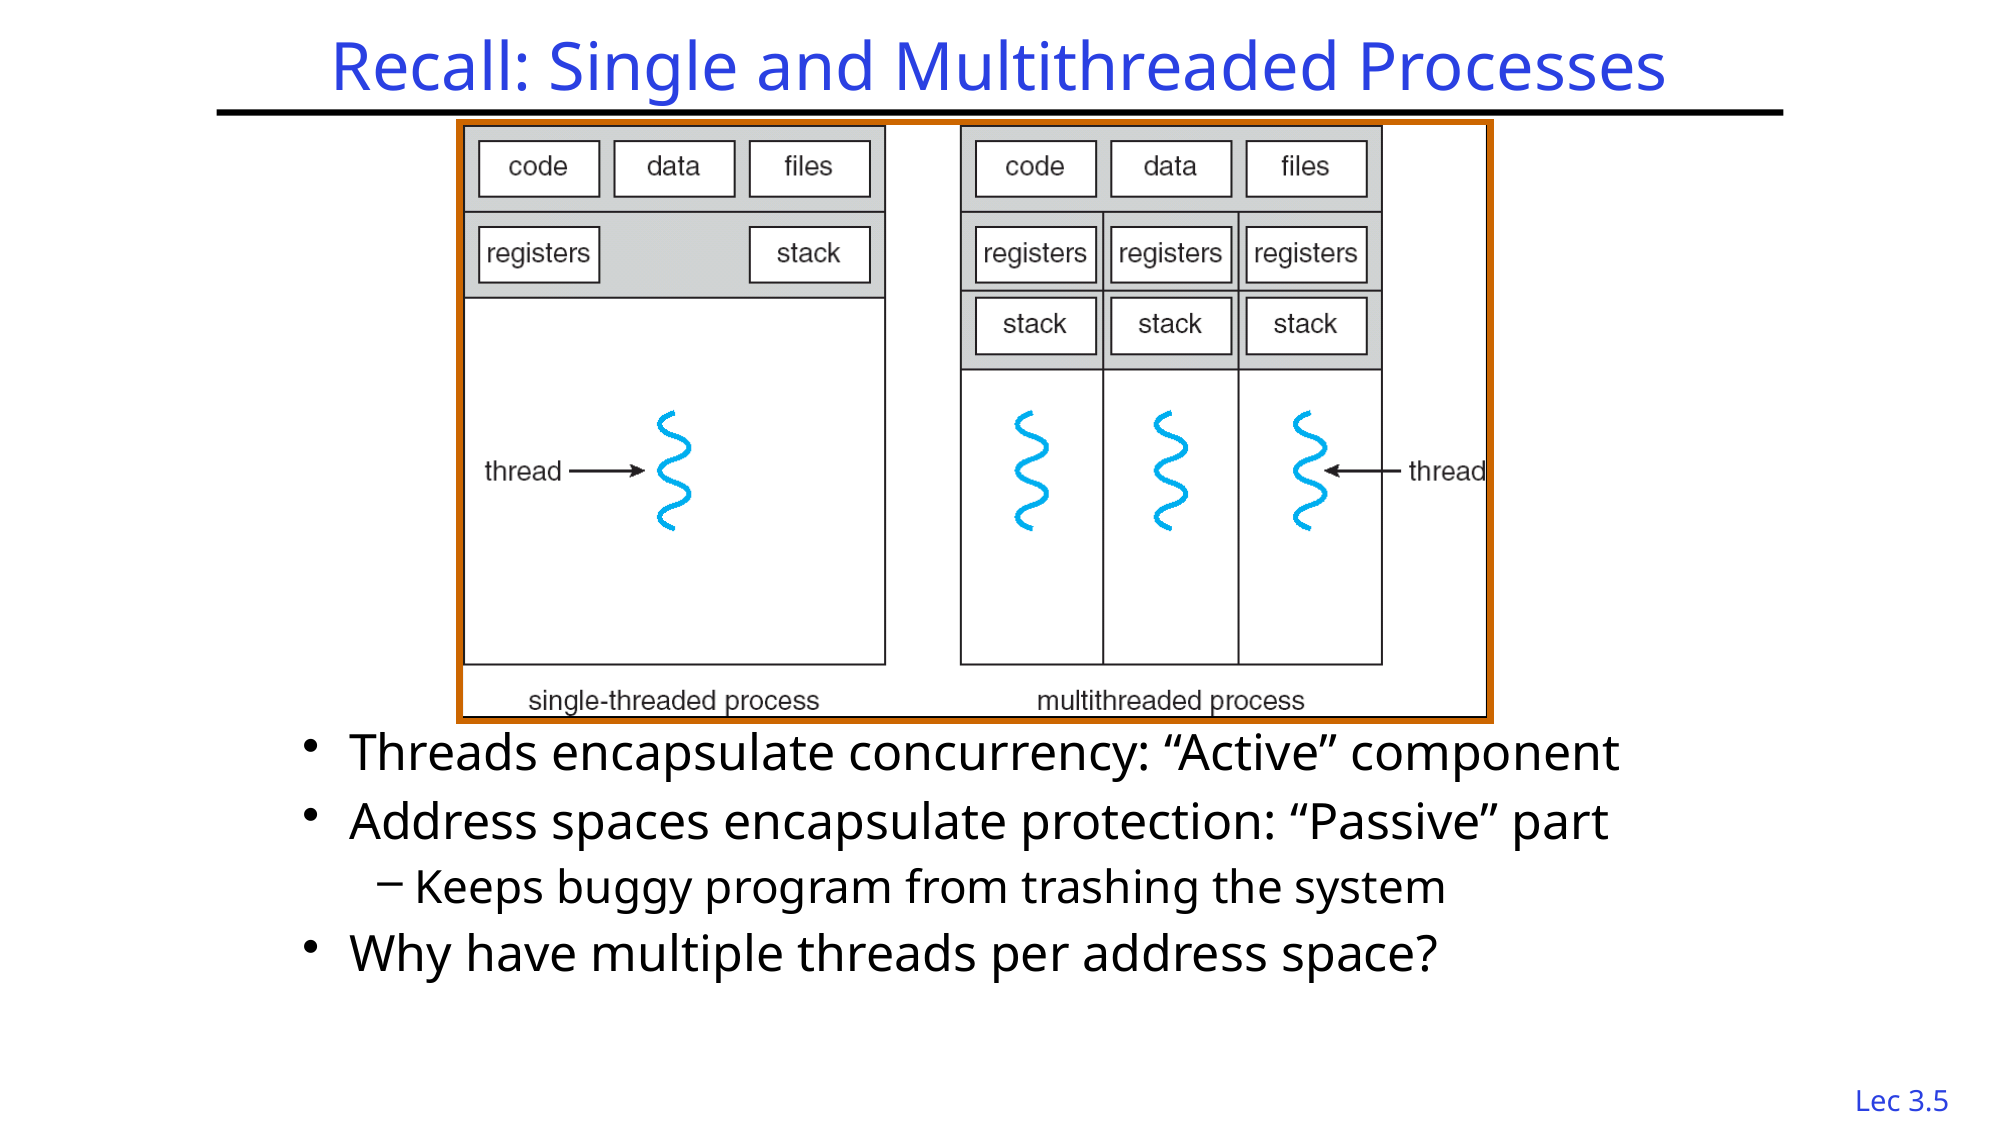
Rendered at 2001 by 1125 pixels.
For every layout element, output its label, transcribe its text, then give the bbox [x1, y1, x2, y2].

list Threads encapsulate concurrency: “Active” component Address spaces encapsulate protection: “Passive” part Keeps buggy program from trashing the system Why have multiple threads per address space? [287, 720, 1710, 1096]
picture [462, 124, 1488, 719]
title Recall: Single and Multithreaded Processes [300, 24, 1700, 113]
